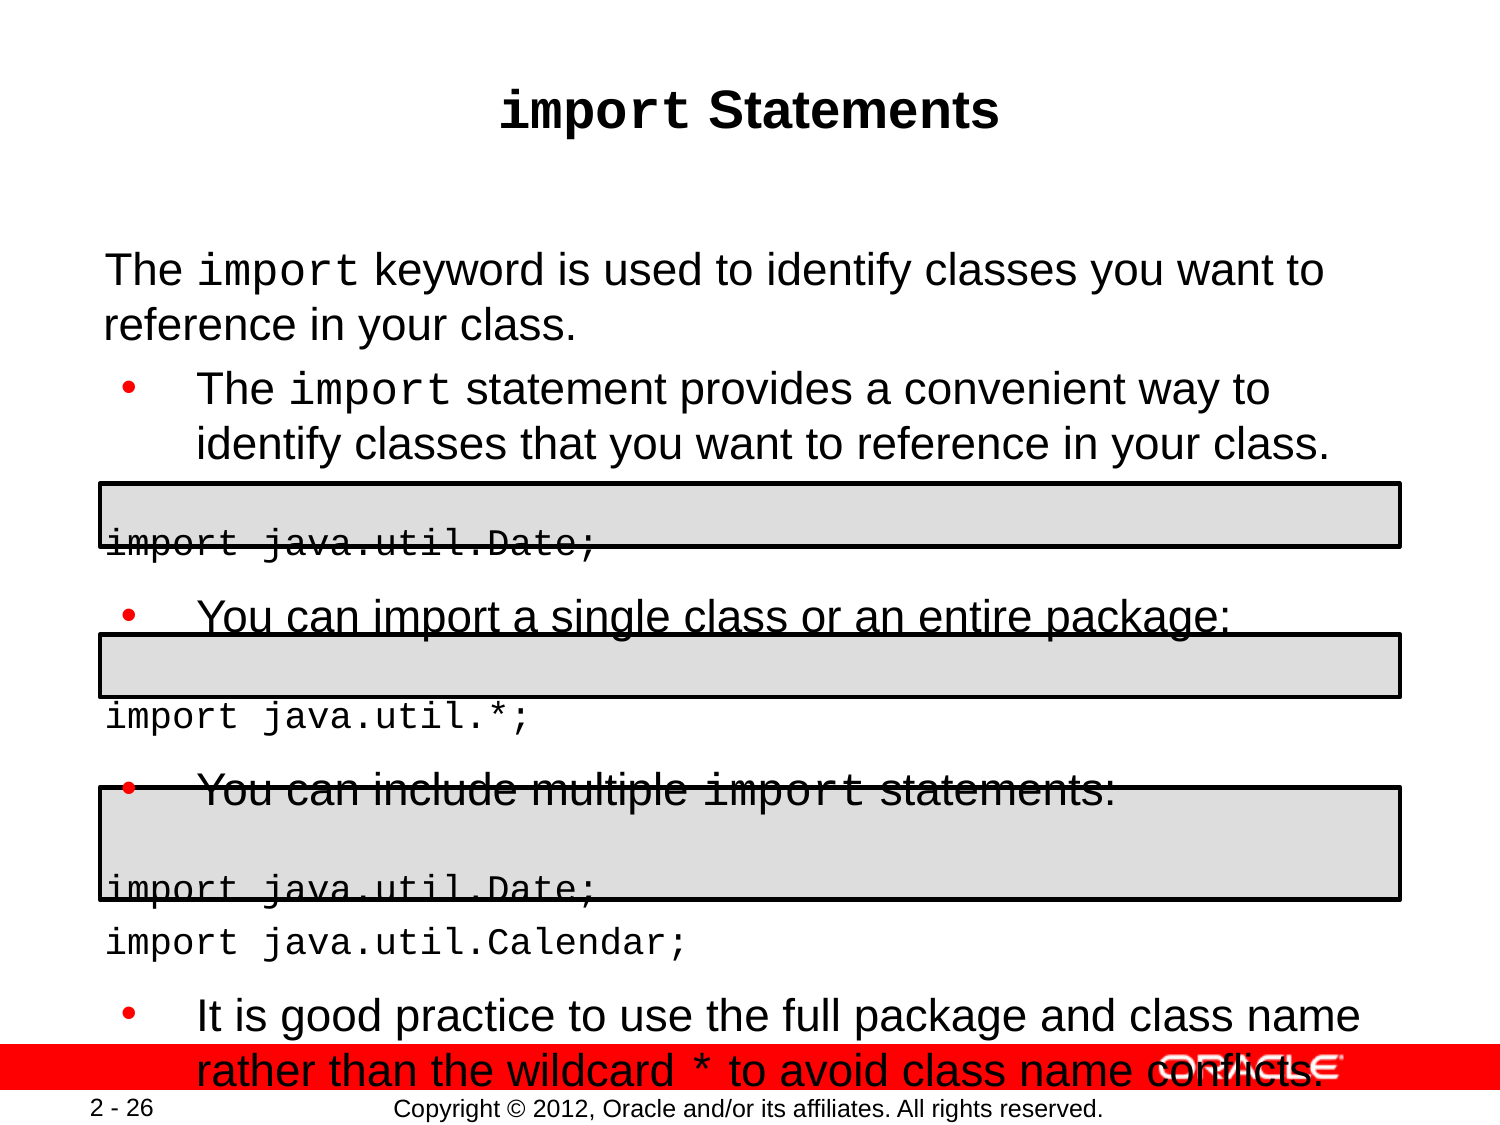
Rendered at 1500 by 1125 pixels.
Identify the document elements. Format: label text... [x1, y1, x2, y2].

title import Statements [99, 72, 1399, 216]
list The import keyword is used to identify classes you want to reference in your class. The import statement provides a convenient way to identify classes that you want to reference in your class. import java.util.Date; You can import a single class or an entire package: import java.util.*; You can include multiple import statements: import java.util.Date; import java.util.Calendar; It is good practice to use the full package and class name rather than the wildcard * to avoid class name conflicts. [99, 237, 1399, 1040]
picture [0, 1044, 1500, 1090]
